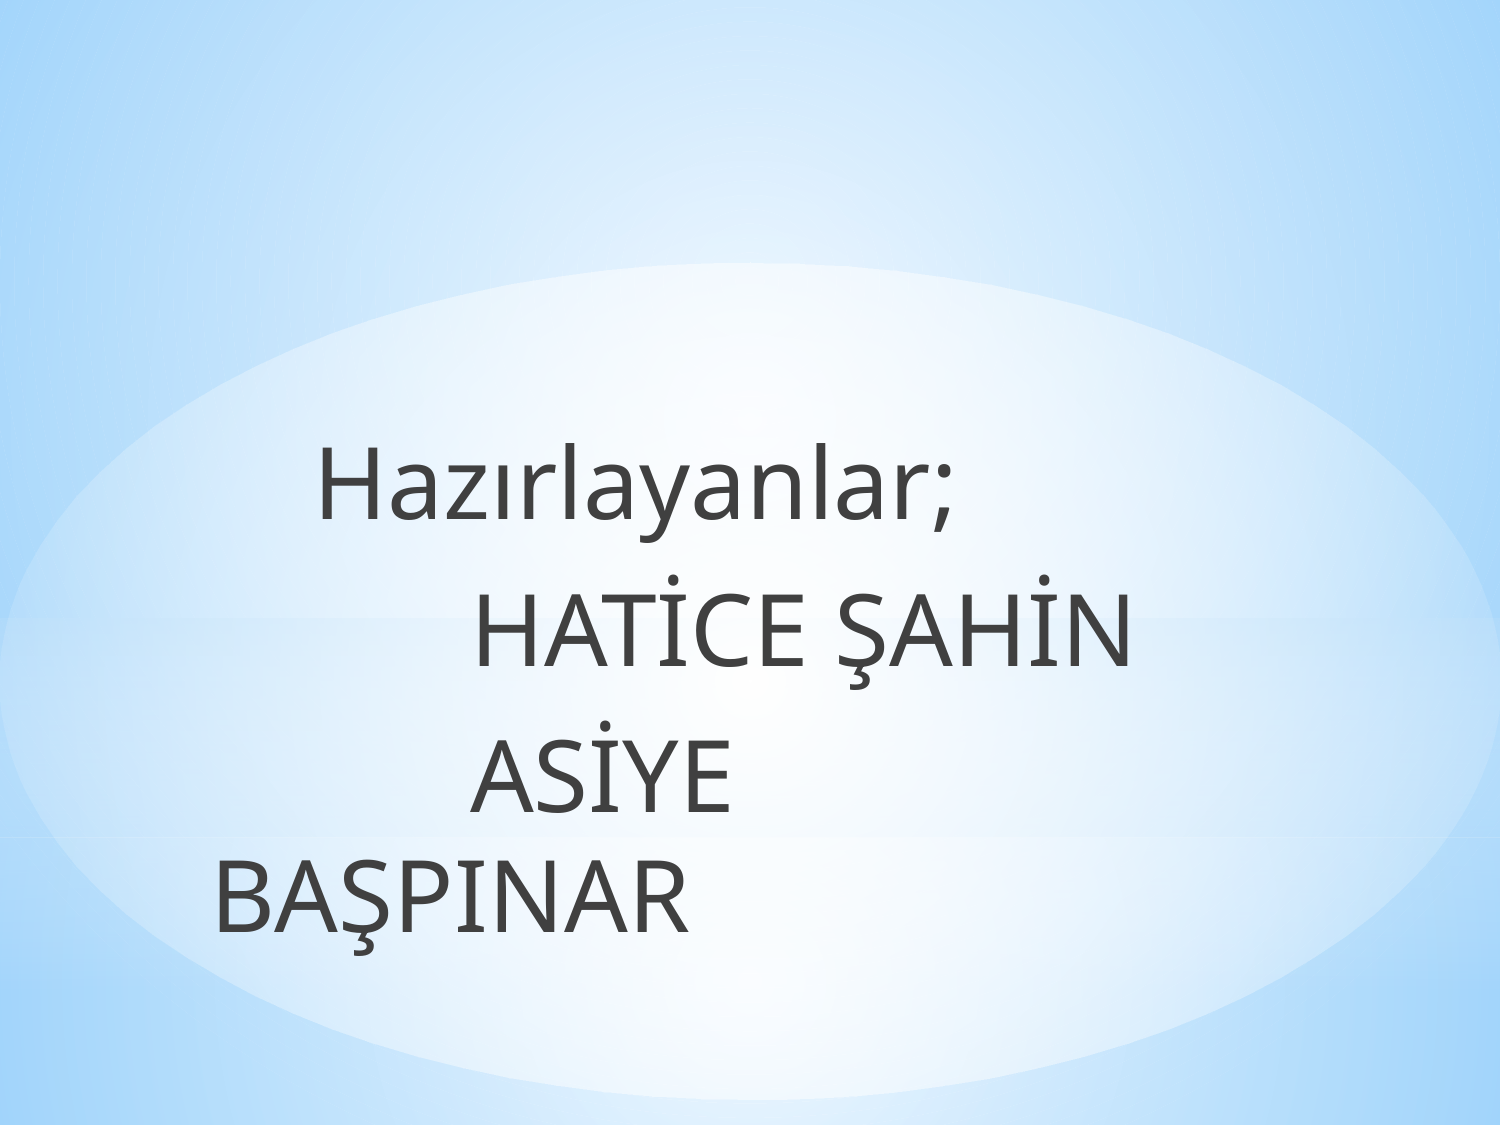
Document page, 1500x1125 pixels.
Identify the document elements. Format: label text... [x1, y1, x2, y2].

list Hazırlayanlar; HATİCE ŞAHİN ASİYE BAŞPINAR [187, 120, 1238, 1024]
